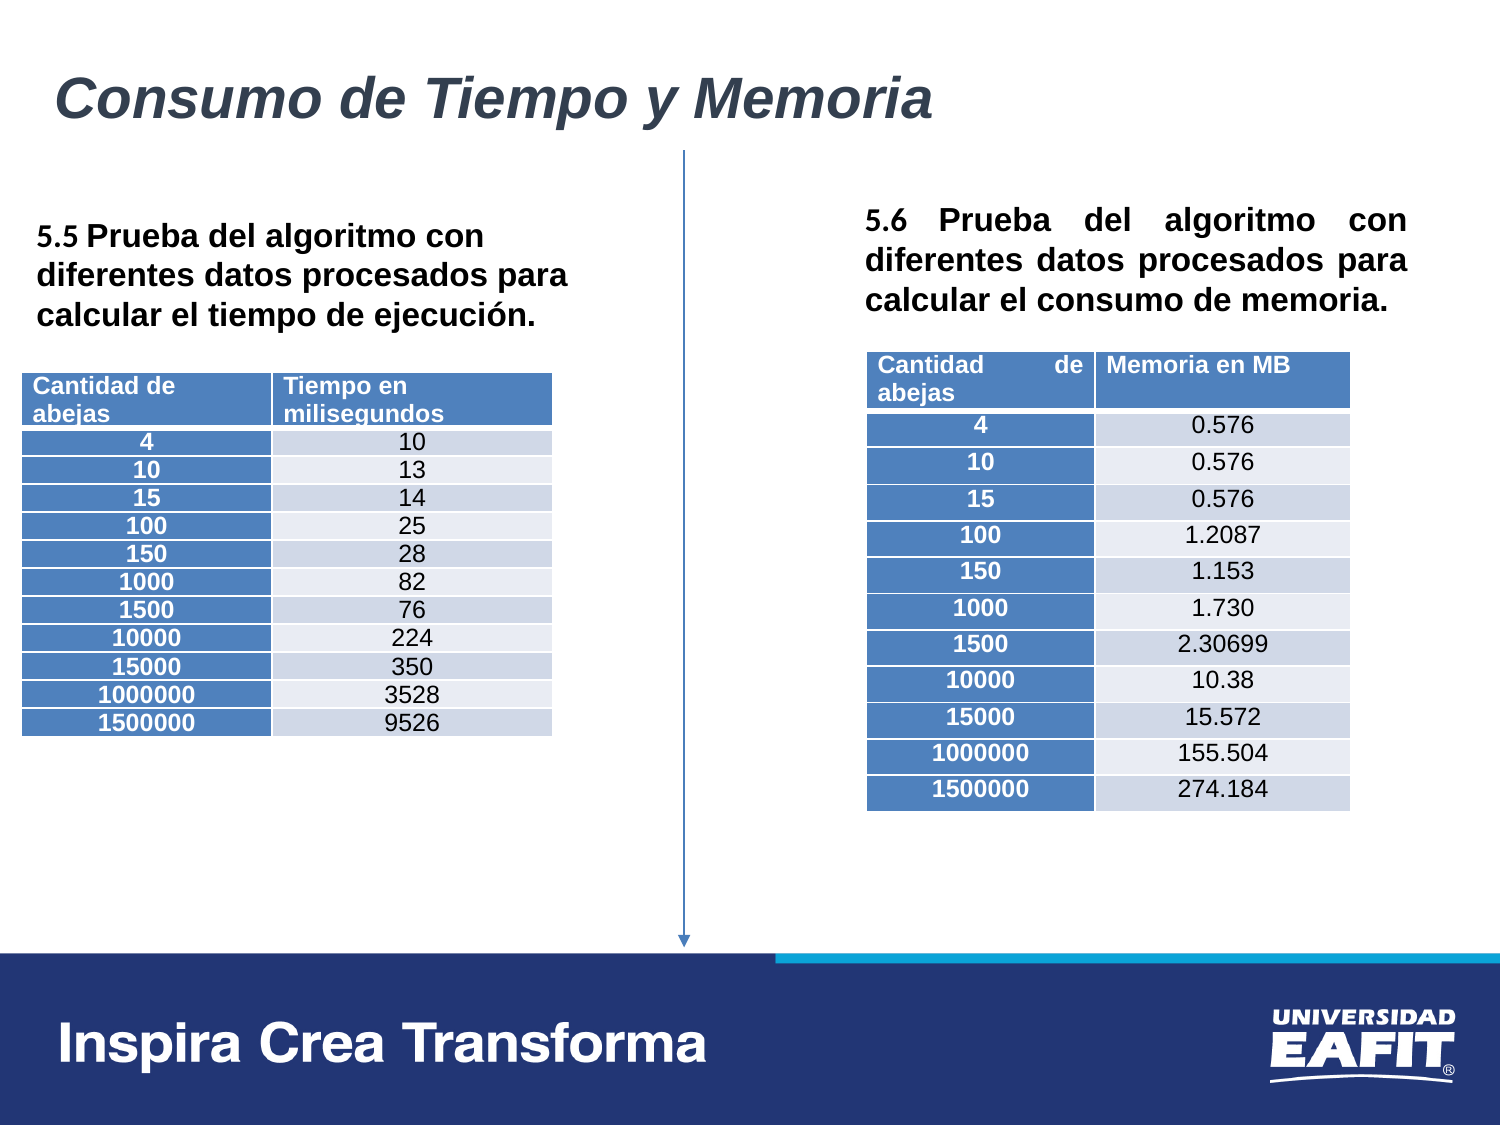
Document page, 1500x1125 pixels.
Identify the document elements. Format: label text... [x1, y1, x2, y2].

table_cell 82 [273, 569, 552, 595]
table_cell 15.572 [1096, 703, 1350, 738]
table_cell 0.576 [1096, 448, 1350, 484]
text_box Consumo de Tiempo y Memoria [39, 49, 1334, 151]
table_cell 150 [22, 541, 271, 567]
table_cell 1500000 [867, 776, 1094, 811]
picture [0, 0, 1500, 1125]
table_cell 28 [273, 541, 552, 567]
table_cell 1000000 [22, 681, 271, 707]
table_header Cantidad de abejas [867, 352, 1094, 408]
table_header Memoria en MB [1096, 352, 1350, 408]
table_cell 4 [22, 431, 271, 455]
table_cell 1000 [22, 569, 271, 595]
table_cell 4 [867, 414, 1094, 446]
table_cell 1000 [867, 594, 1094, 629]
table_cell 25 [273, 513, 552, 539]
table_cell 1000000 [867, 740, 1094, 774]
table_cell 100 [867, 522, 1094, 556]
table_cell 224 [273, 625, 552, 651]
table_cell 155.504 [1096, 740, 1350, 774]
text_box 5.5 Prueba del algoritmo con diferentes datos procesados para calcular el tiempo de ejecución. [21, 206, 595, 386]
table_cell 15000 [867, 703, 1094, 738]
table_cell 15 [22, 485, 271, 511]
table_cell 100 [22, 513, 271, 539]
table_cell 0.576 [1096, 414, 1350, 446]
text_box 5.6 Prueba del algoritmo con diferentes datos procesados para calcular el consumo de memoria. [849, 190, 1423, 326]
table_cell 15 [867, 485, 1094, 520]
table_cell 10 [867, 448, 1094, 484]
table_cell 13 [273, 457, 552, 483]
table_cell 1500 [867, 631, 1094, 665]
table_header Tiempo en milisegundos [273, 386, 552, 425]
table_cell 1.730 [1096, 594, 1350, 629]
table_cell 350 [273, 653, 552, 679]
table_cell 10.38 [1096, 667, 1350, 702]
table_cell 1500 [22, 597, 271, 623]
table_cell 0.576 [1096, 485, 1350, 520]
table_cell 10000 [22, 625, 271, 651]
table_cell 2.30699 [1096, 631, 1350, 665]
table_cell 10000 [867, 667, 1094, 702]
table_cell 3528 [273, 681, 552, 707]
table_cell 15000 [22, 653, 271, 679]
table_cell 1.153 [1096, 558, 1350, 593]
table_cell 1500000 [22, 709, 271, 736]
table_cell 274.184 [1096, 776, 1350, 811]
table_cell 9526 [273, 709, 552, 736]
table_header Cantidad de abejas [22, 386, 271, 425]
table_cell 76 [273, 597, 552, 623]
table_cell 150 [867, 558, 1094, 593]
table_cell 10 [22, 457, 271, 483]
table_cell 10 [273, 431, 552, 455]
table_cell 14 [273, 485, 552, 511]
table_cell 1.2087 [1096, 522, 1350, 556]
